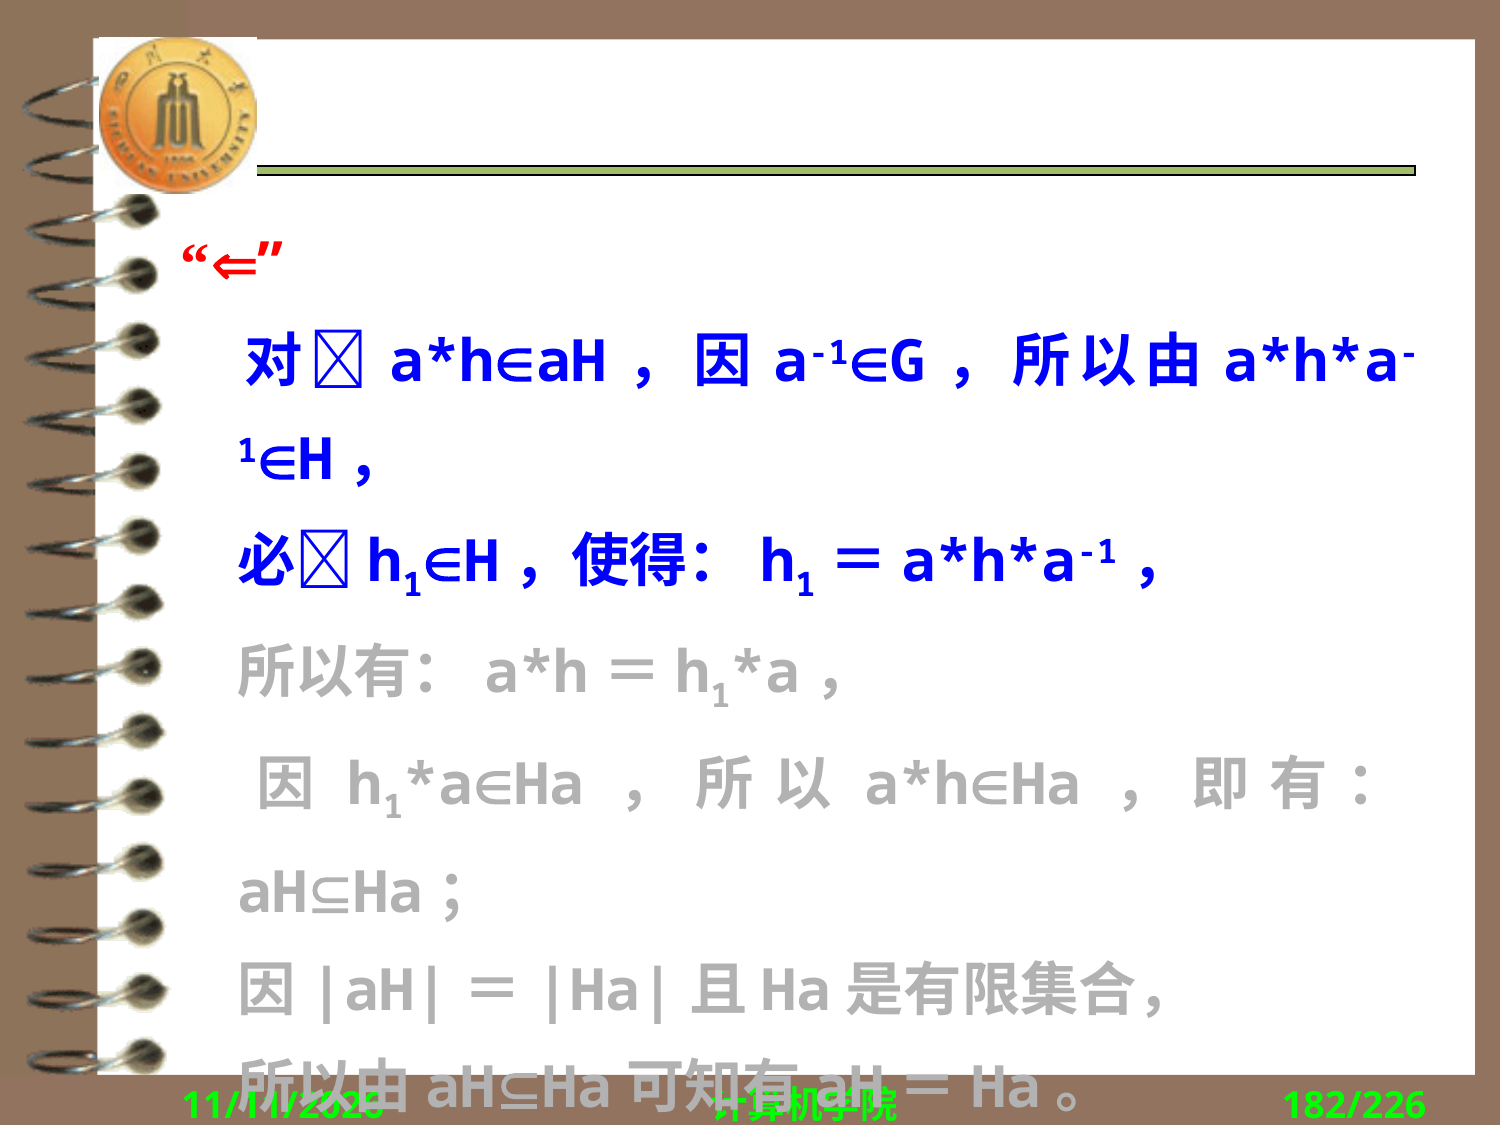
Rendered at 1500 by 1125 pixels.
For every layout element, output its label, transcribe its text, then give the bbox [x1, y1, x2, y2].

picture [0, 0, 257, 1075]
slide_number 182/226 [1128, 1073, 1442, 1100]
footer 计算机学院 [479, 1073, 1128, 1100]
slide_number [166, 1073, 479, 1100]
list “” 对a*haH，因a-1G，所以由a*h*a-1H， 必h1H，使得：h1＝a*h*a-1， 所以有：a*h＝h1*a， 因h1*aHa，所以a*hHa，即有：aHHa； 因|aH|＝|Ha|且Ha是有限集合， 所以由aHHa可知有aH＝Ha。 [174, 191, 1425, 975]
